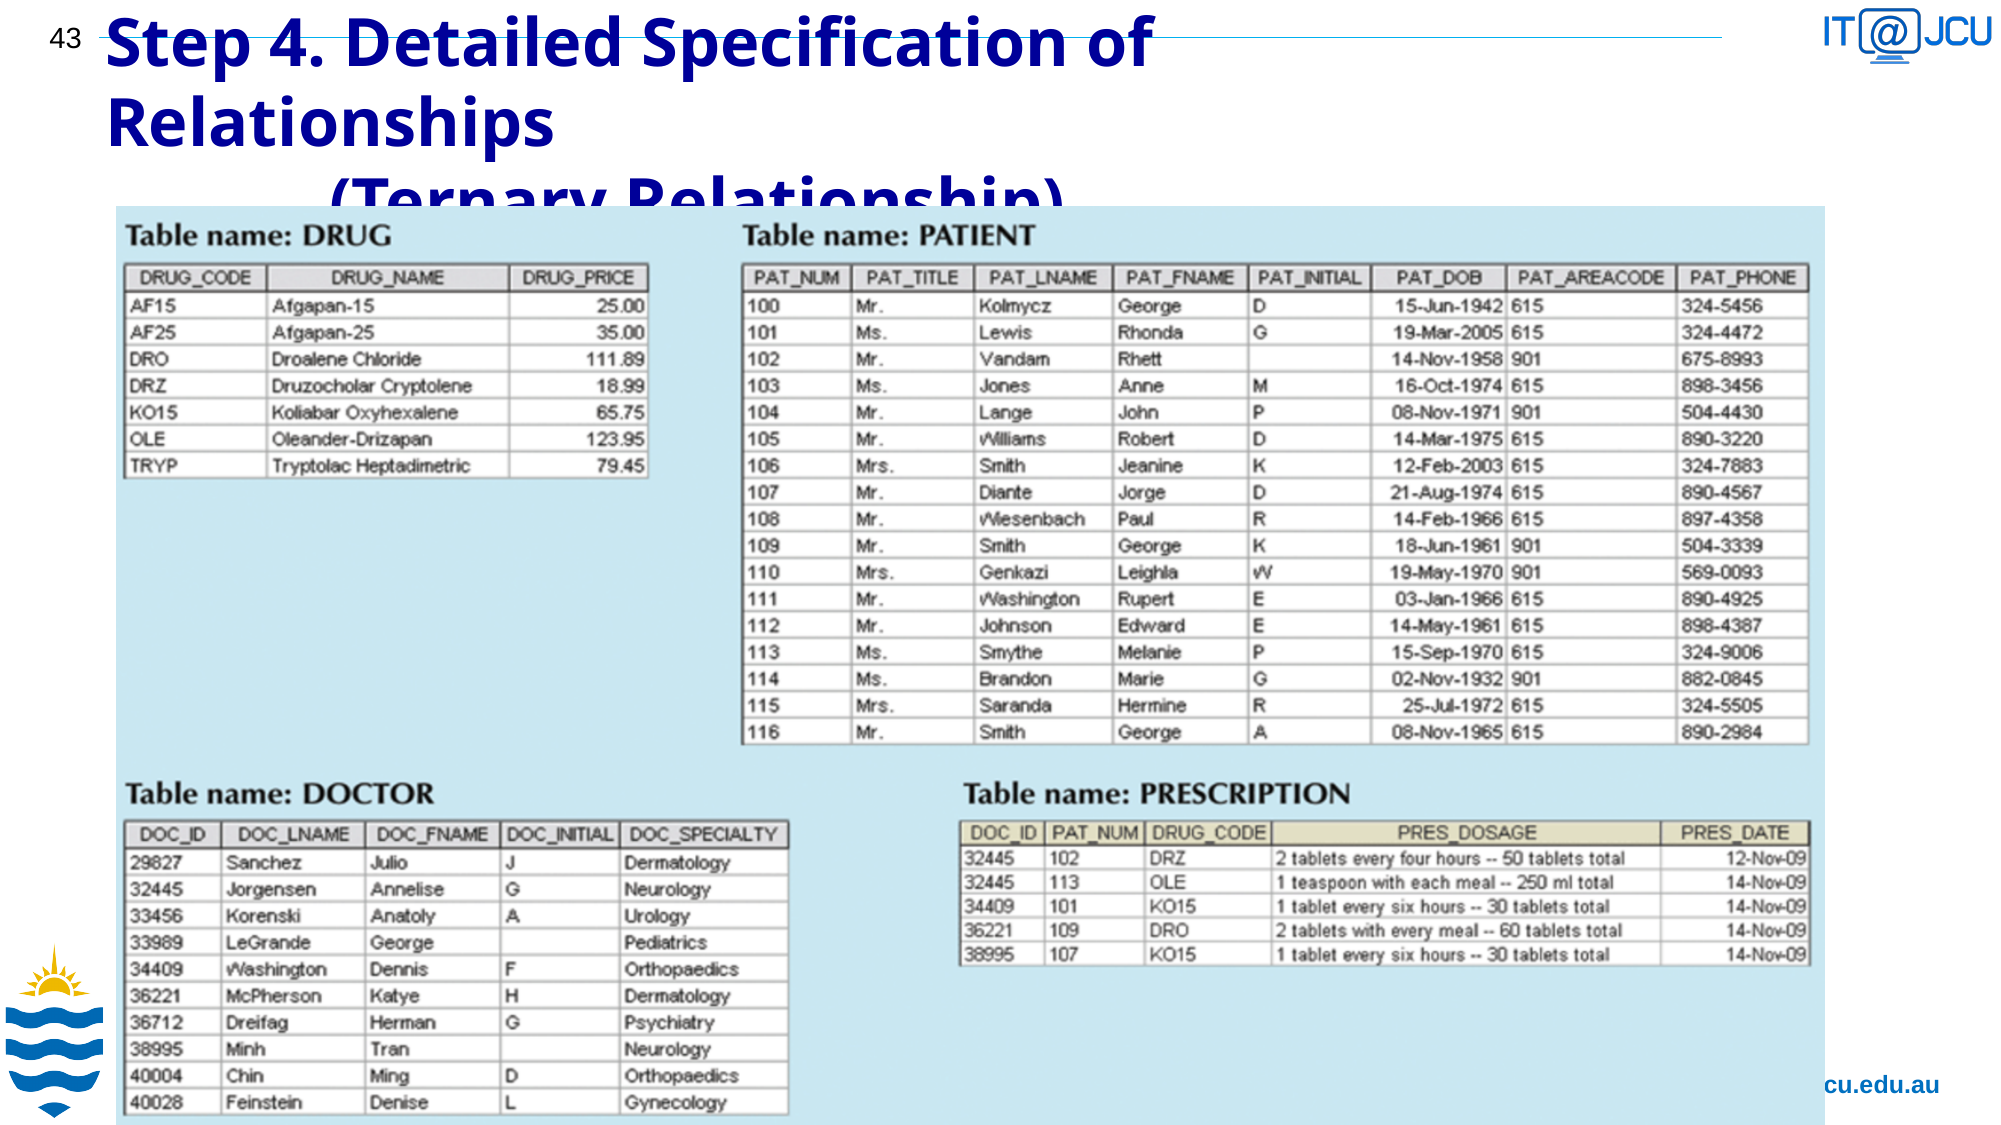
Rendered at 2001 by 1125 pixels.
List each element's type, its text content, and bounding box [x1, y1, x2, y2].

picture [0, 942, 110, 1125]
text_box Step 4. Detailed Specification of Relationships (Ternary Relationship) [90, 35, 1637, 205]
picture [116, 206, 1825, 1125]
picture [1822, 6, 1995, 67]
